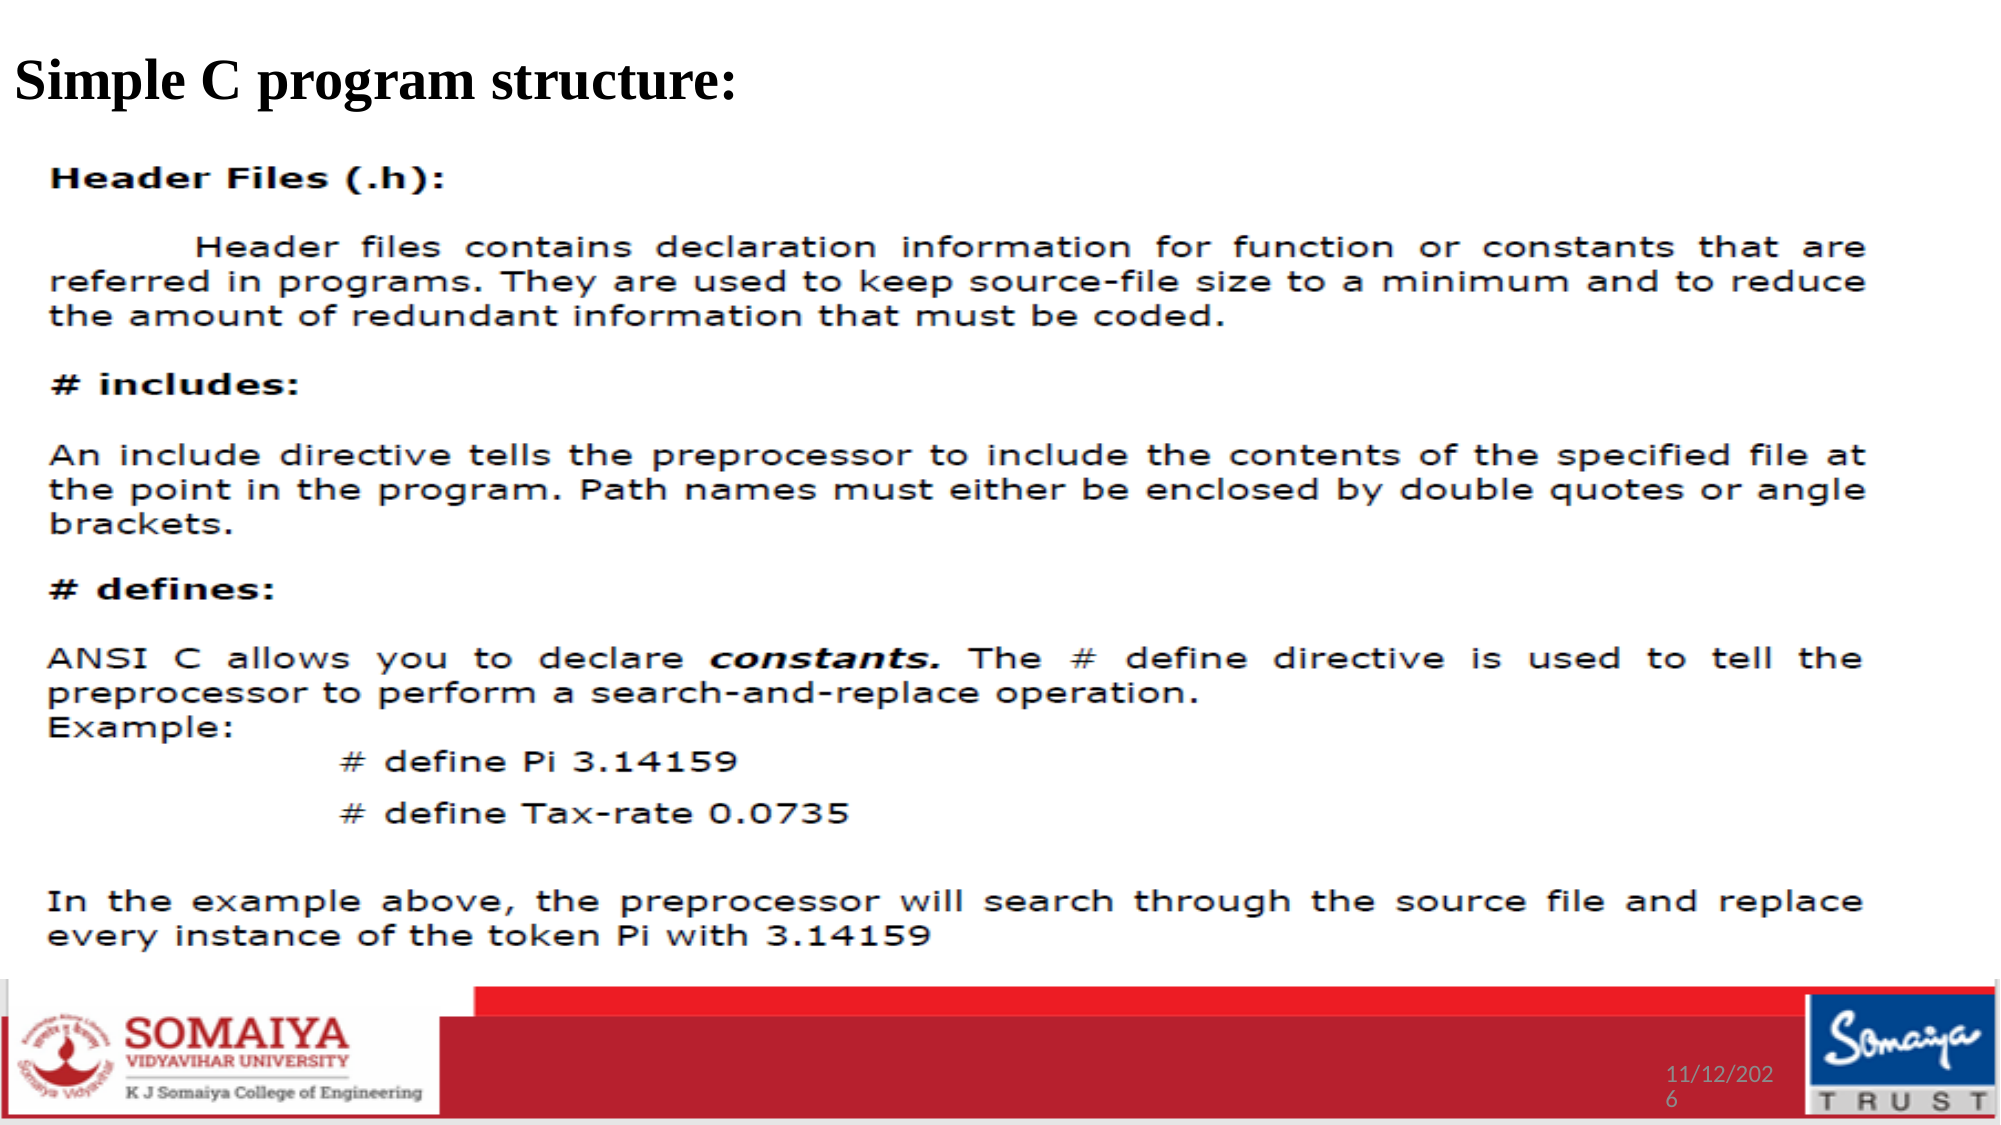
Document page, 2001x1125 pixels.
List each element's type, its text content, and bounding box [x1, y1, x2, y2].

text_box Simple C program structure: [0, 34, 2000, 119]
picture [0, 979, 2000, 1125]
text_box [32, 151, 1895, 957]
